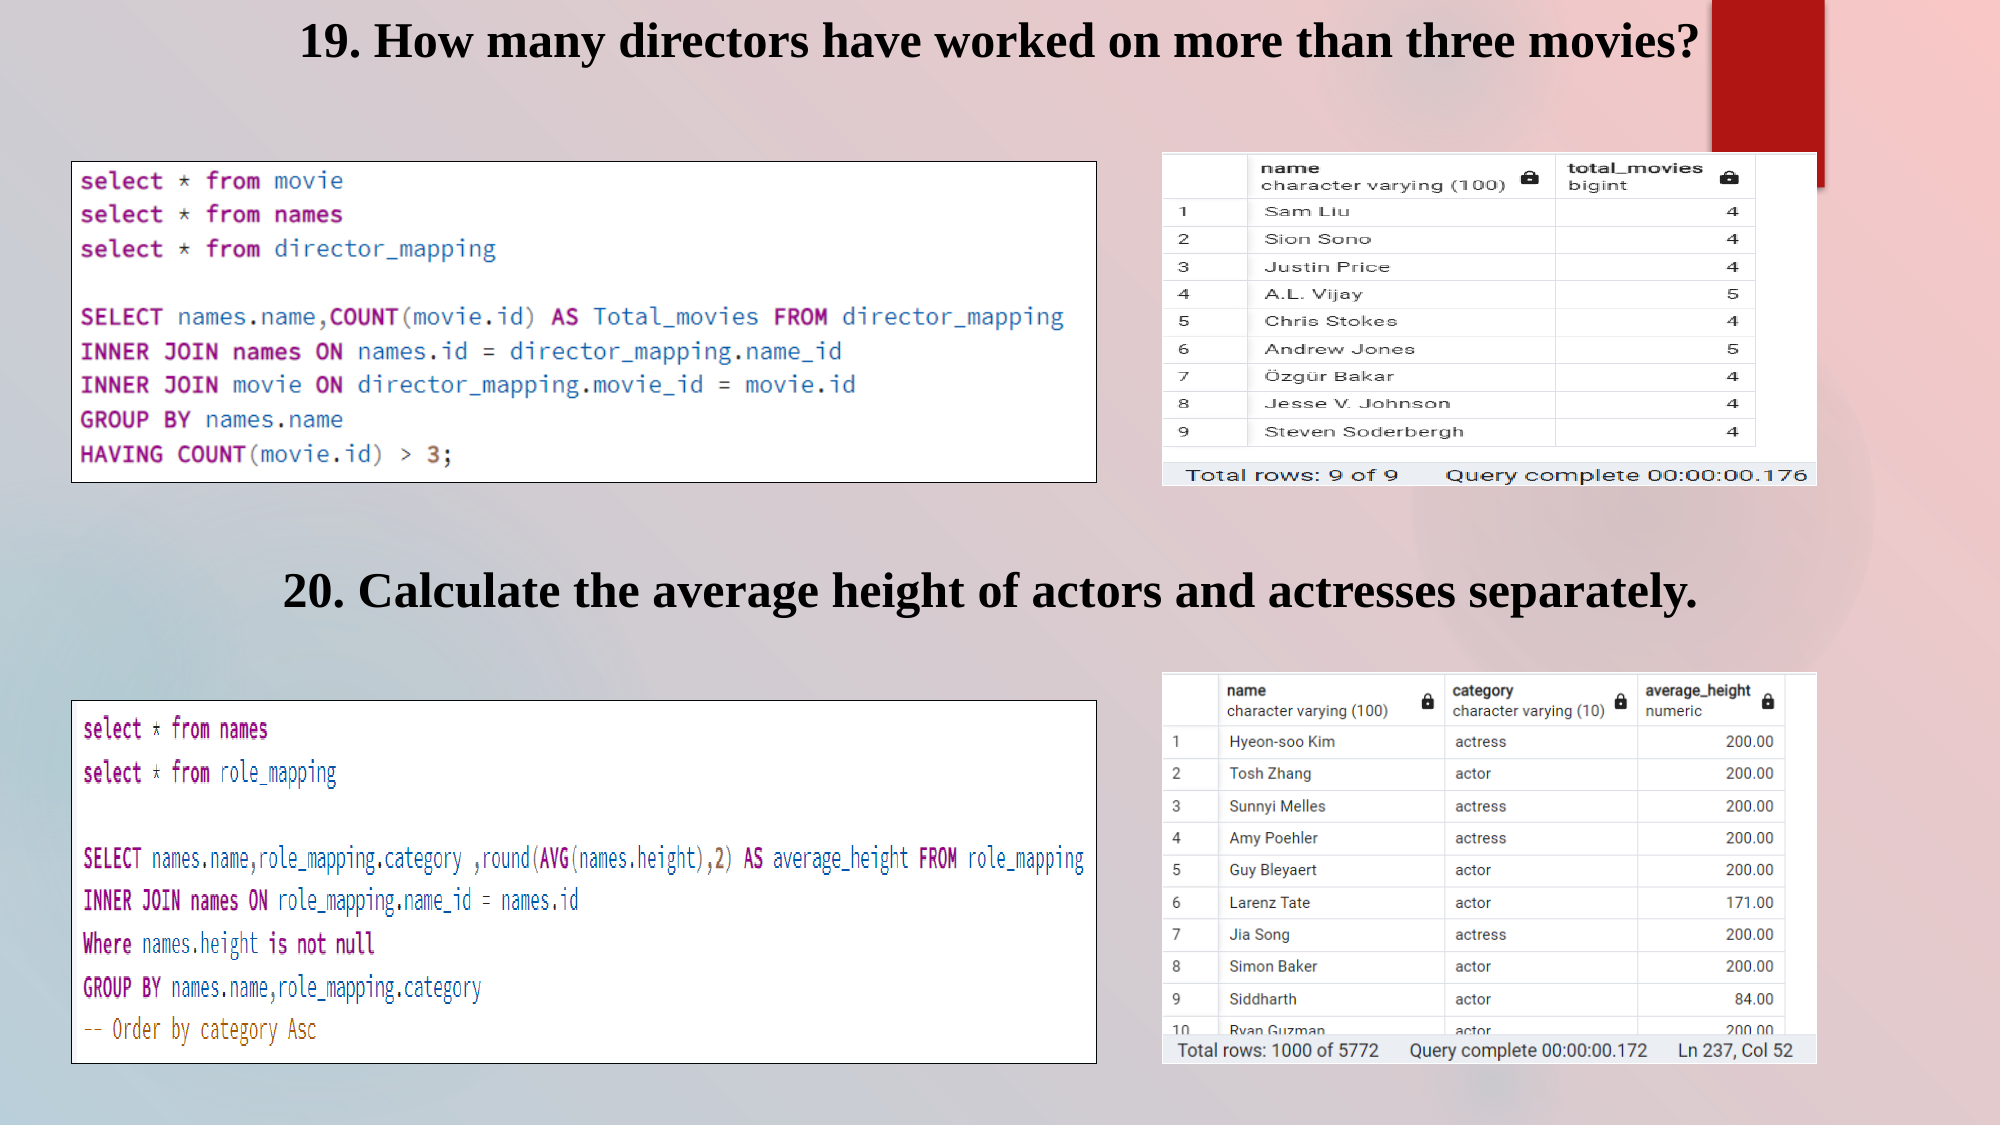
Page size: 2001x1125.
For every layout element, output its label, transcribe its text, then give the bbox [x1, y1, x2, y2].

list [71, 161, 1098, 483]
picture [1162, 151, 1817, 487]
picture [1162, 672, 1817, 1125]
text_box 20. Calculate the average height of actors and actresses separately. [128, 511, 1854, 673]
title 19. How many directors have worked on more than three movies? [137, 0, 1863, 162]
picture [0, 437, 1098, 1125]
